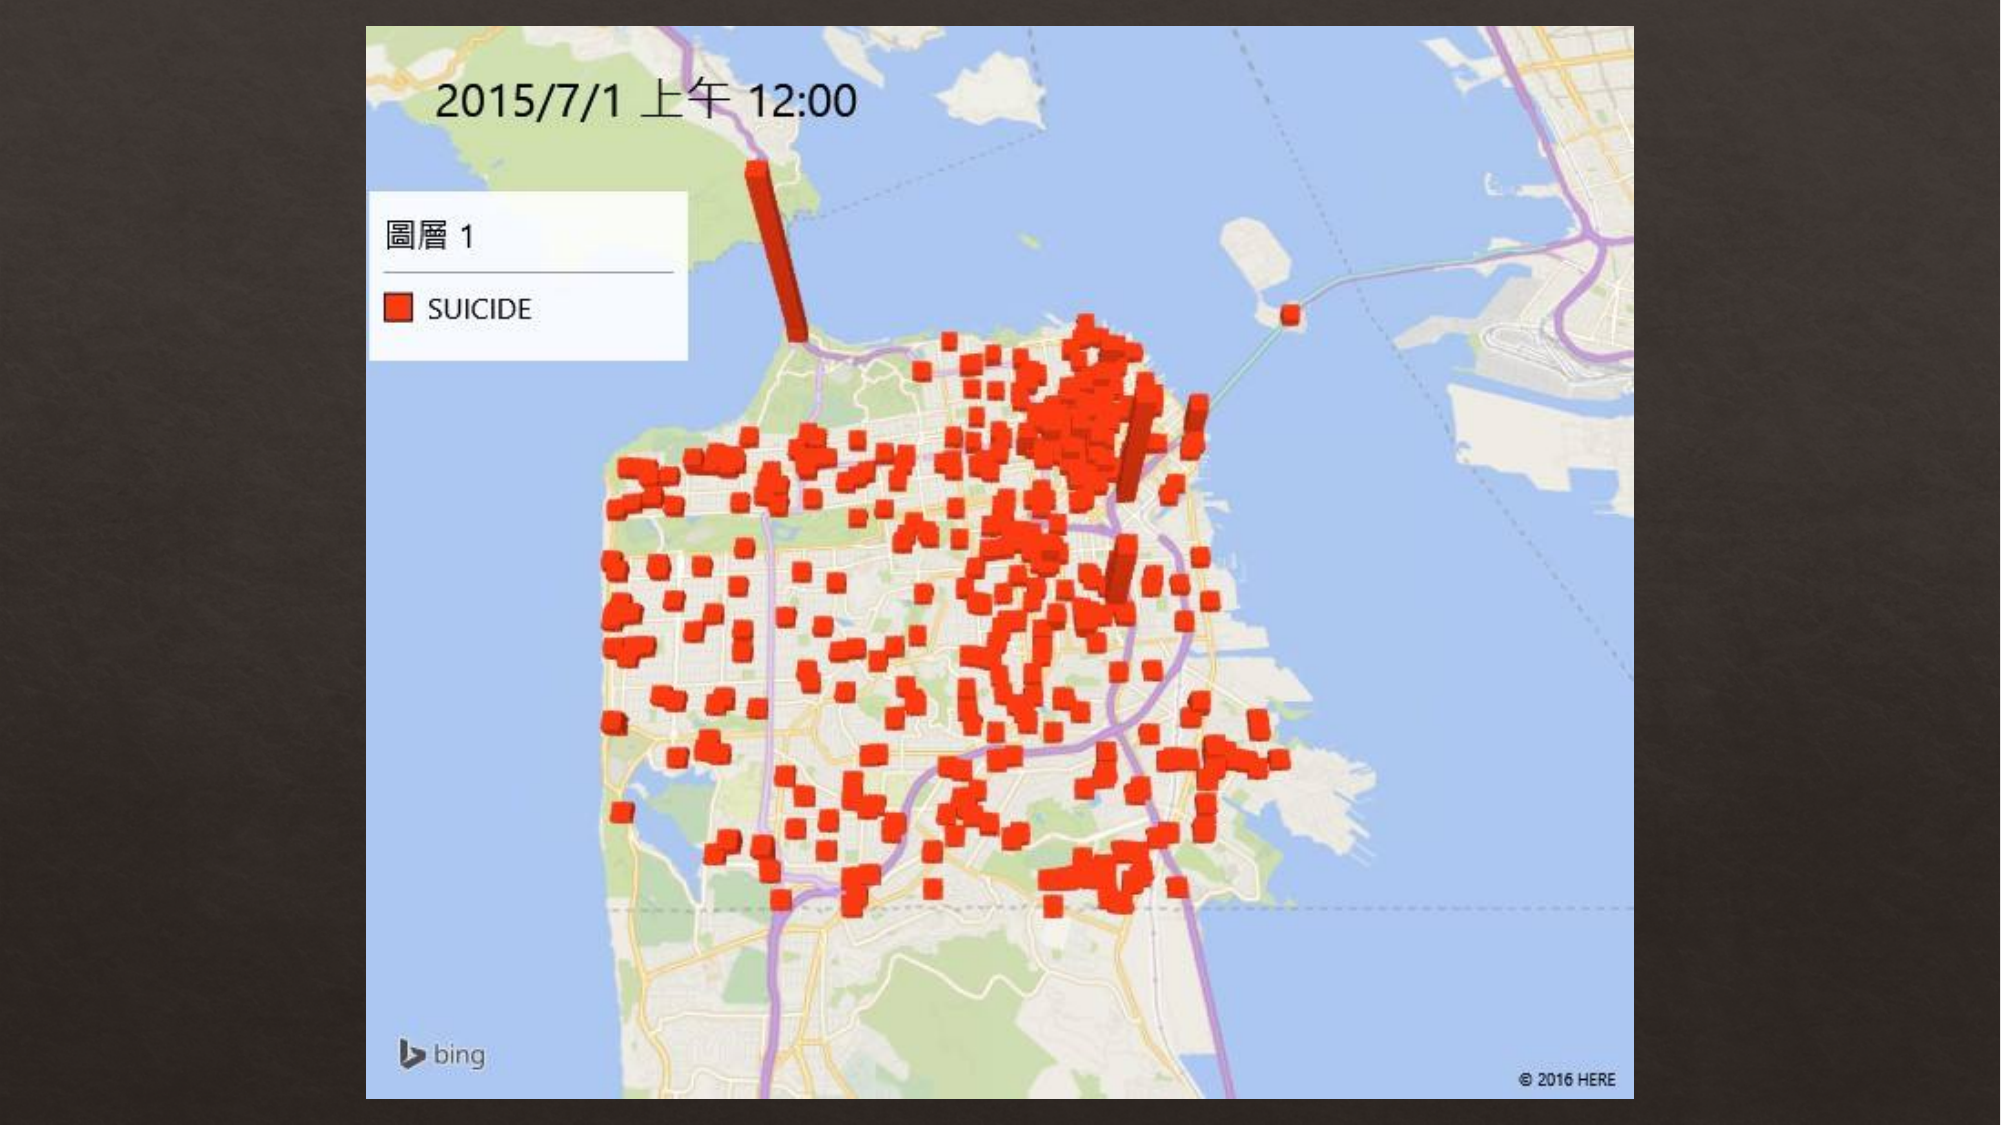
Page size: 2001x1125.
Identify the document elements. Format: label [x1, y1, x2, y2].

picture [366, 26, 1634, 1099]
